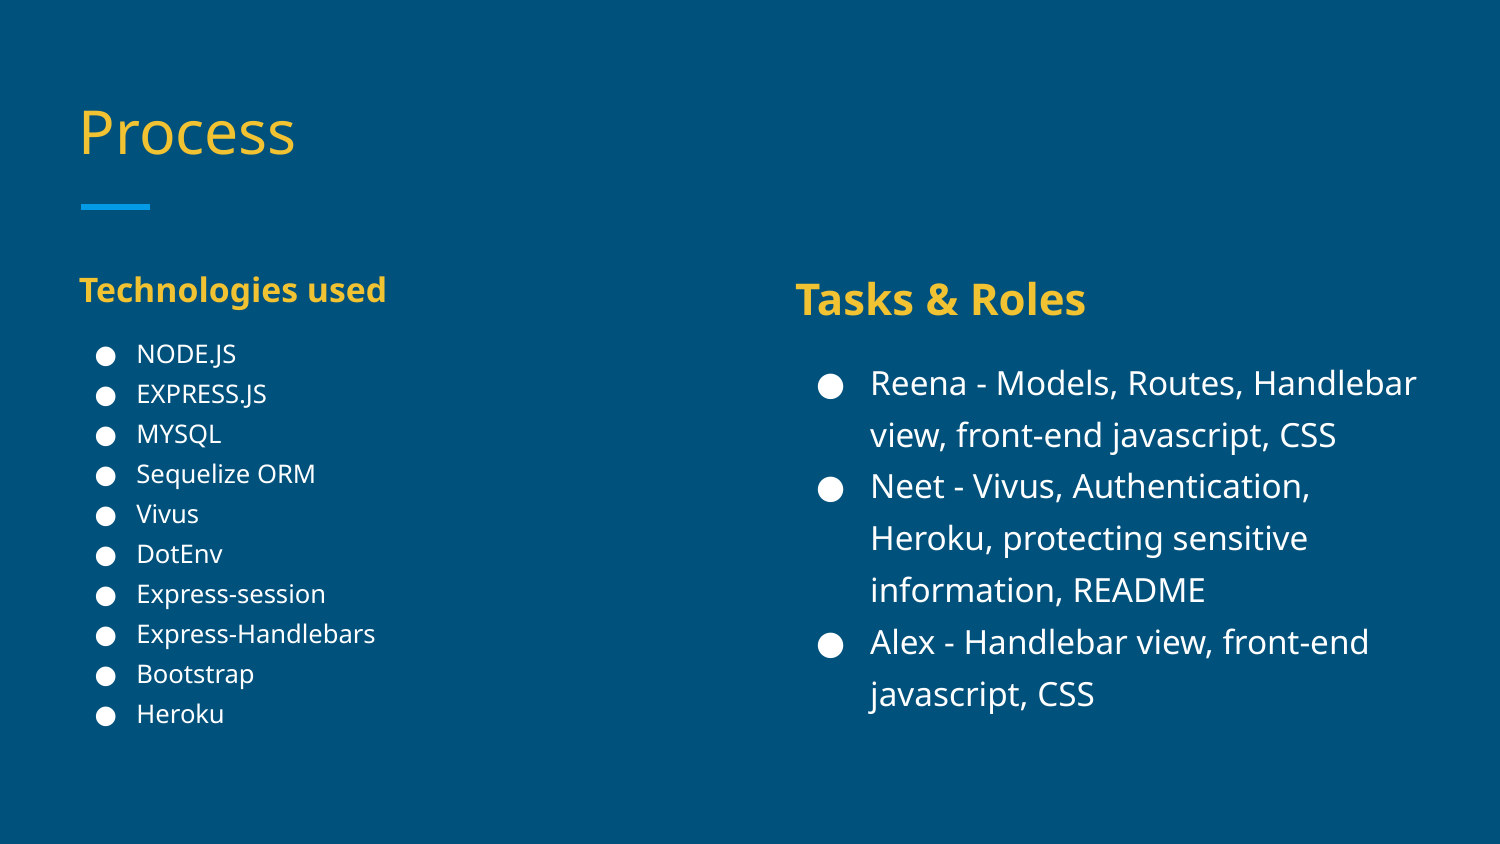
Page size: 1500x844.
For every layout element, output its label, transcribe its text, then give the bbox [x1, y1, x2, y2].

list Tasks & Roles Reena - Models, Routes, Handlebar view, front-end javascript, CSS Neet - Vivus, Authentication, Heroku, protecting sensitive information, README Alex - Handlebar view, front-end javascript, CSS [780, 244, 1437, 750]
list Technologies used NODE.JS EXPRESS.JS MYSQL Sequelize ORM Vivus DotEnv Express-session Express-Handlebars Bootstrap Heroku [63, 244, 720, 750]
title Process [63, 75, 1437, 188]
